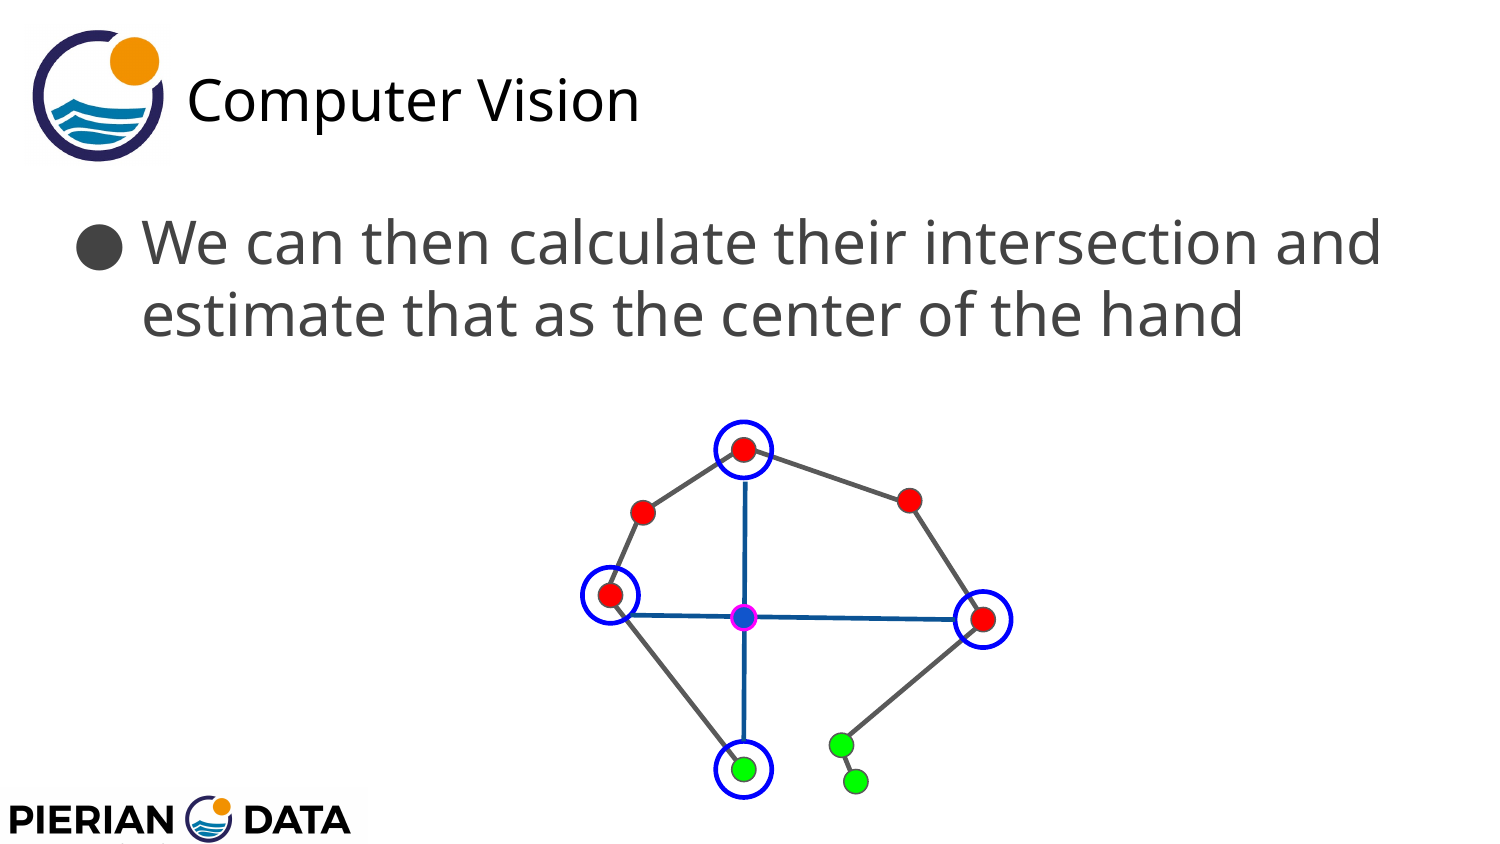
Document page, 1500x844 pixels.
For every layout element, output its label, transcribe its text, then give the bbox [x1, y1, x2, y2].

text_box [897, 488, 922, 513]
text_box [749, 626, 963, 777]
list We can then calculate their intersection and estimate that as the center of the hand [51, 189, 1476, 750]
title Computer Vision [176, 48, 1449, 143]
text_box [631, 627, 738, 747]
picture [0, 787, 368, 844]
picture [24, 24, 172, 167]
text_box [955, 591, 1012, 648]
text_box [630, 500, 656, 525]
text_box [843, 769, 869, 794]
text_box [829, 733, 854, 758]
text_box [715, 741, 772, 798]
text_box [629, 614, 956, 620]
text_box [582, 567, 639, 624]
text_box [715, 421, 772, 478]
text_box [617, 456, 969, 613]
